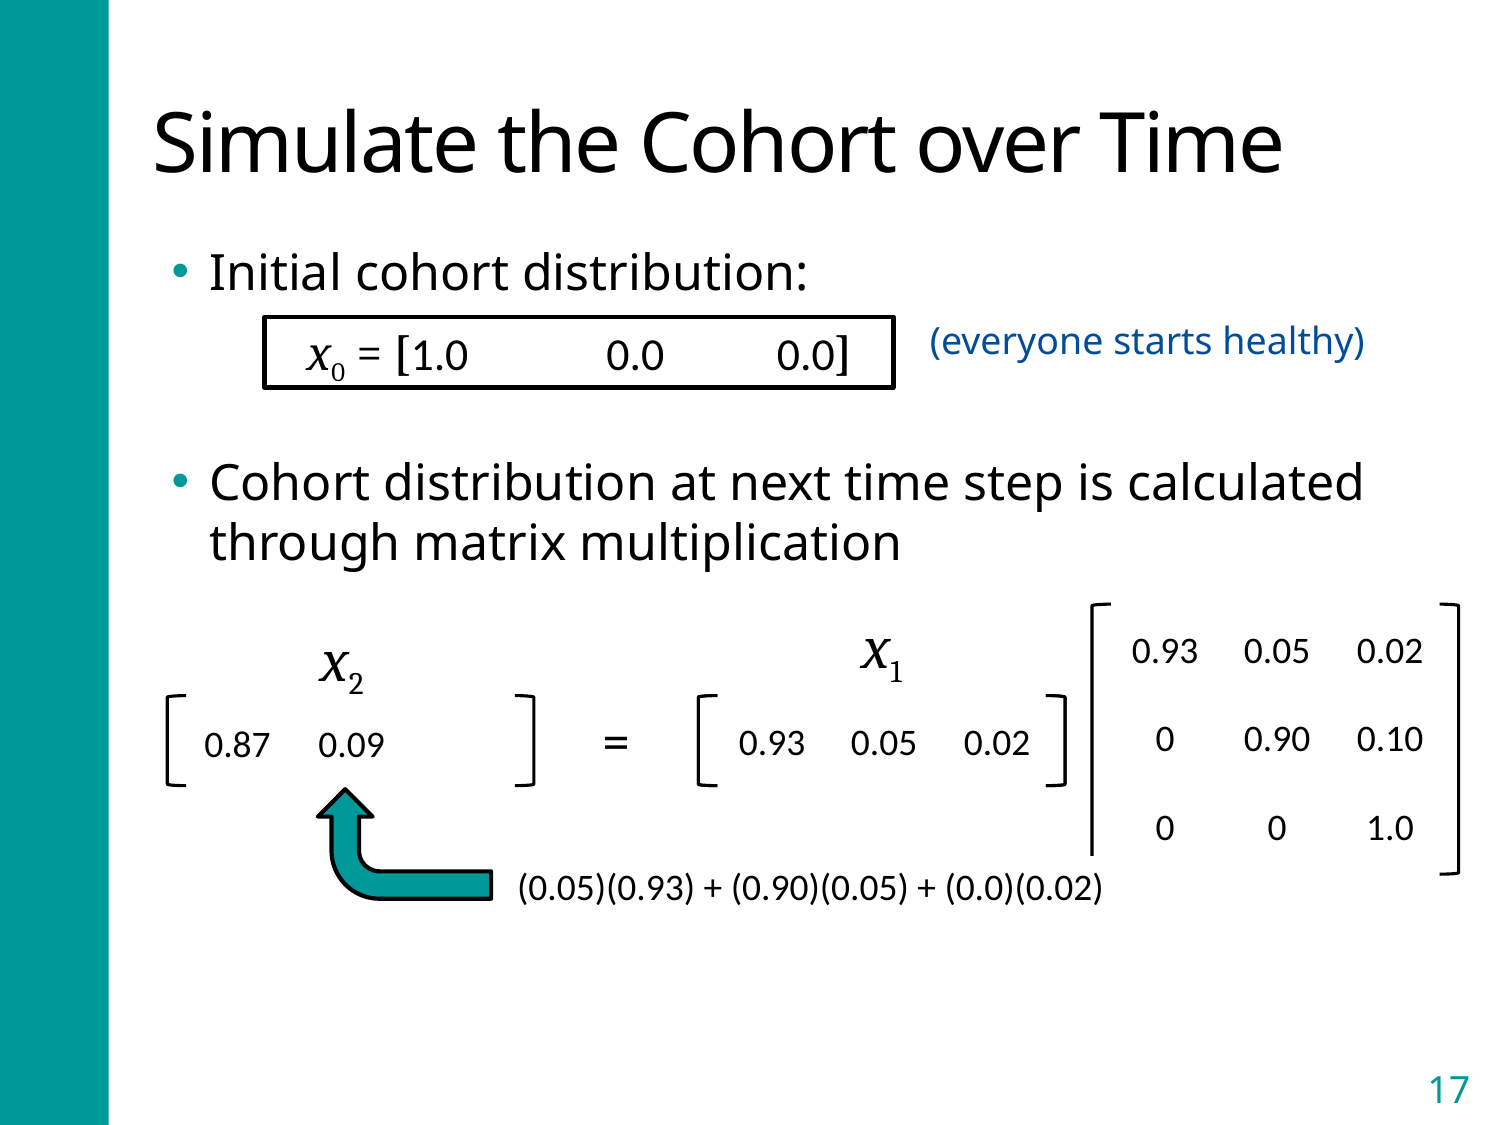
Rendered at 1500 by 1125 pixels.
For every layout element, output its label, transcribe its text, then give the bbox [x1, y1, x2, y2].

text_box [697, 695, 1066, 787]
text_box x0 = [1.0 0.0 0.0] [264, 316, 894, 388]
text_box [1091, 603, 1460, 875]
text_box x2 [304, 619, 382, 685]
title Simulate the Cohort over Time [137, 45, 1388, 232]
text_box [315, 791, 494, 901]
text_box = [561, 698, 671, 780]
text_box (0.05)(0.93) + (0.90)(0.05) + (0.0)(0.02) [468, 856, 1152, 916]
text_box (everyone starts healthy) [873, 301, 1442, 377]
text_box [166, 692, 535, 787]
text_box x1 [845, 607, 924, 687]
slide_number 17 [1402, 1057, 1496, 1125]
list Initial cohort distribution: Cohort distribution at next time step is calculated through matrix multiplication [137, 232, 1388, 1050]
